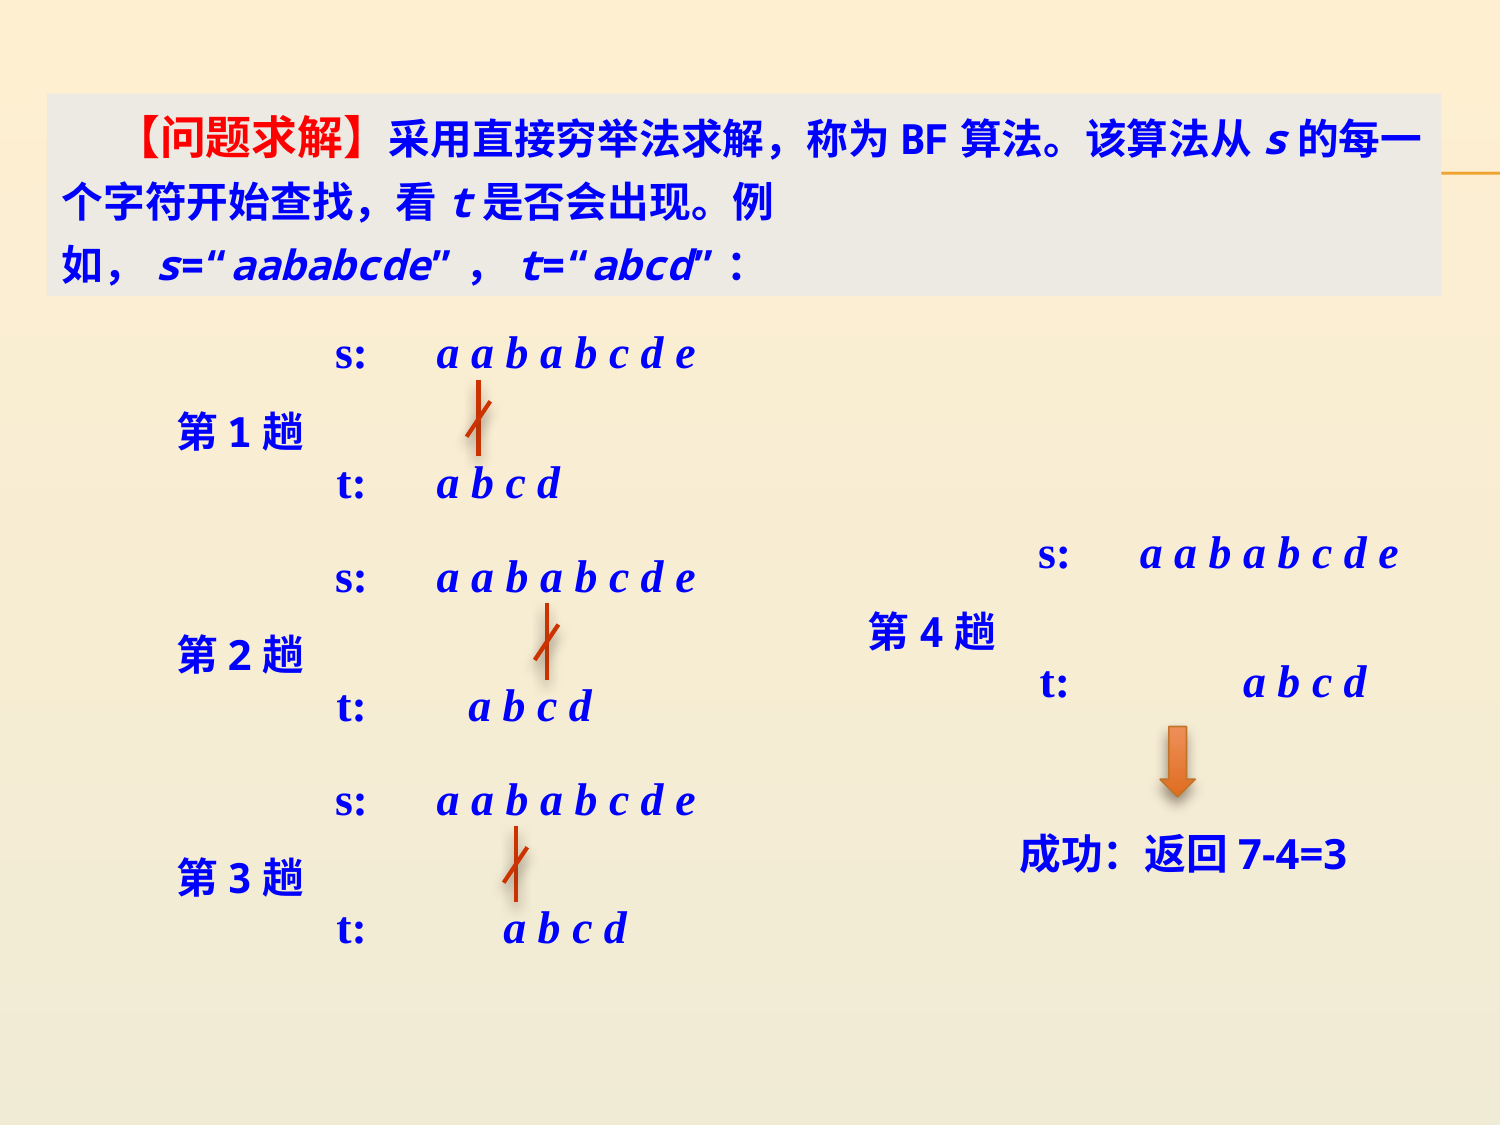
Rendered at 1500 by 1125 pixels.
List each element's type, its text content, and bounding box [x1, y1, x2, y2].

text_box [843, 515, 1430, 887]
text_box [151, 315, 727, 516]
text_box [151, 538, 727, 740]
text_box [151, 761, 727, 962]
text_box 【问题求解】采用直接穷举法求解，称为BF算法。该算法从s的每一个字符开始查找，看t是否会出现。例如，s=“aababcde”，t=“abcd”： [46, 93, 1442, 296]
